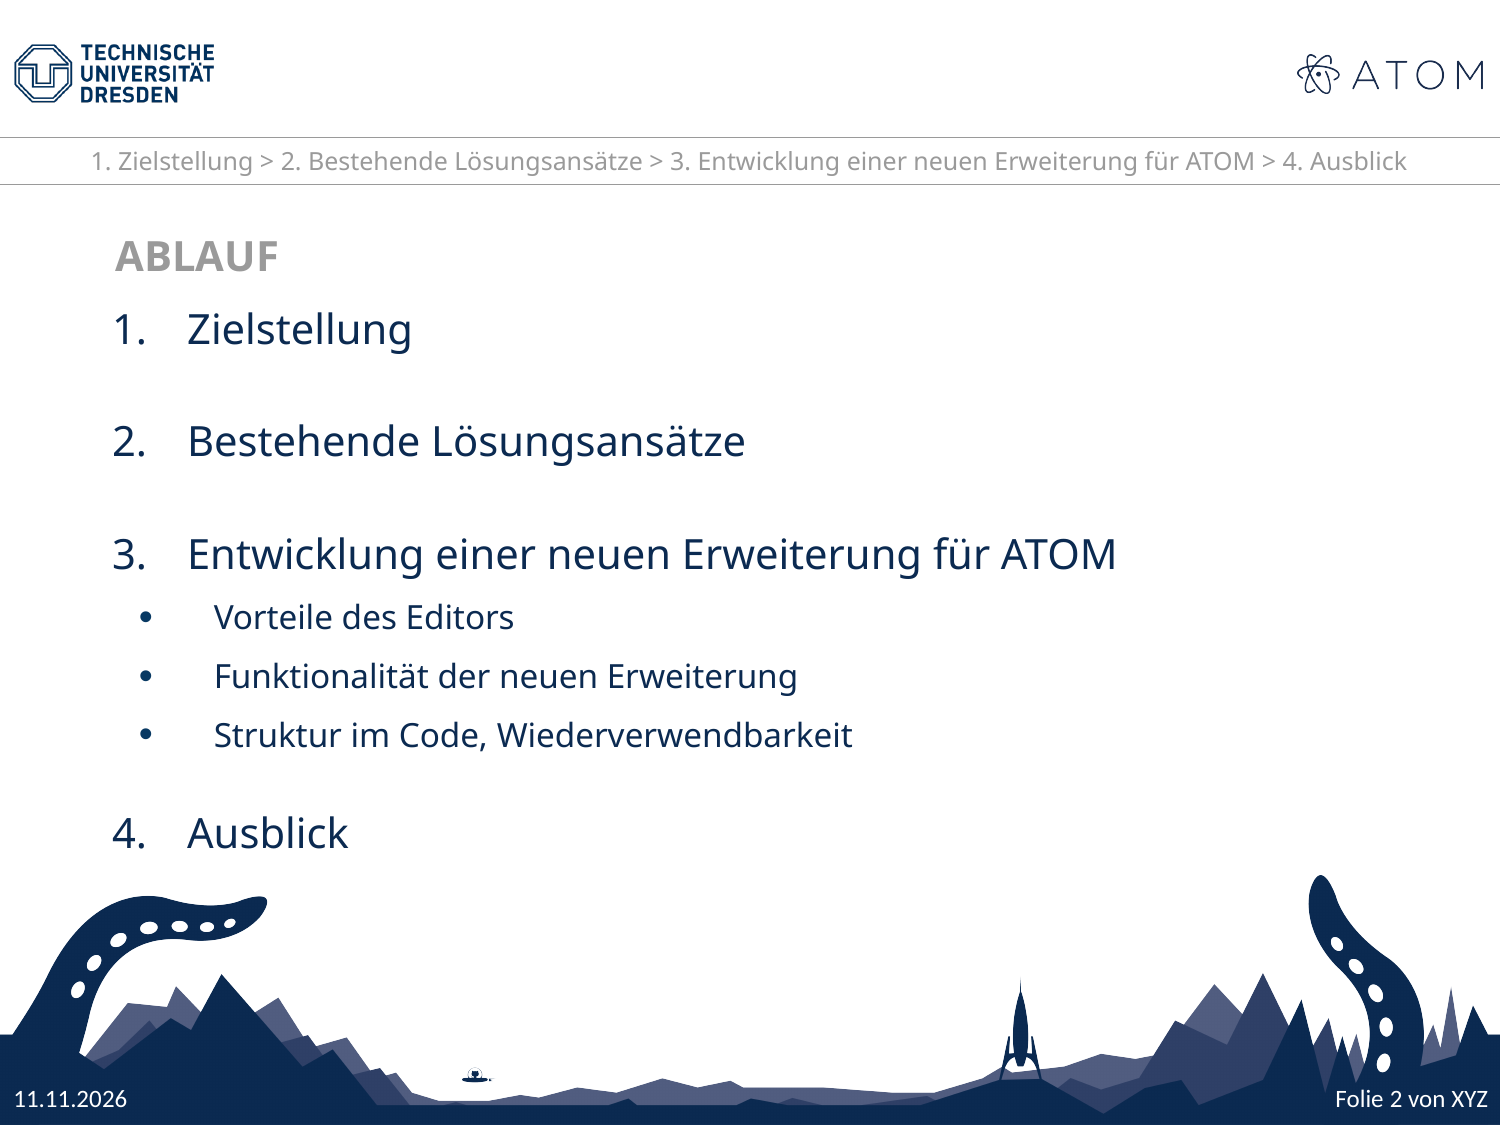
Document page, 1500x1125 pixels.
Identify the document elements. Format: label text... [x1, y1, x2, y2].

list ABLAUF [115, 187, 1401, 280]
text_box 1. Zielstellung > 2. Bestehende Lösungsansätze > 3. Entwicklung einer neuen Erweiterung für ATOM > 4. Ausblick [0, 137, 1500, 185]
picture [1297, 54, 1483, 94]
picture [14, 44, 214, 103]
slide_number Folie 3 von XYZ [1175, 1070, 1489, 1113]
list Zielstellung Bestehende Lösungsansätze Entwicklung einer neuen Erweiterung für ATOM Vorteile des Editors Funktionalität der neuen Erweiterung Struktur im Code, Wiederverwendbarkeit Ausblick [112, 302, 1398, 965]
picture [0, 875, 1500, 1125]
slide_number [13, 1070, 325, 1113]
